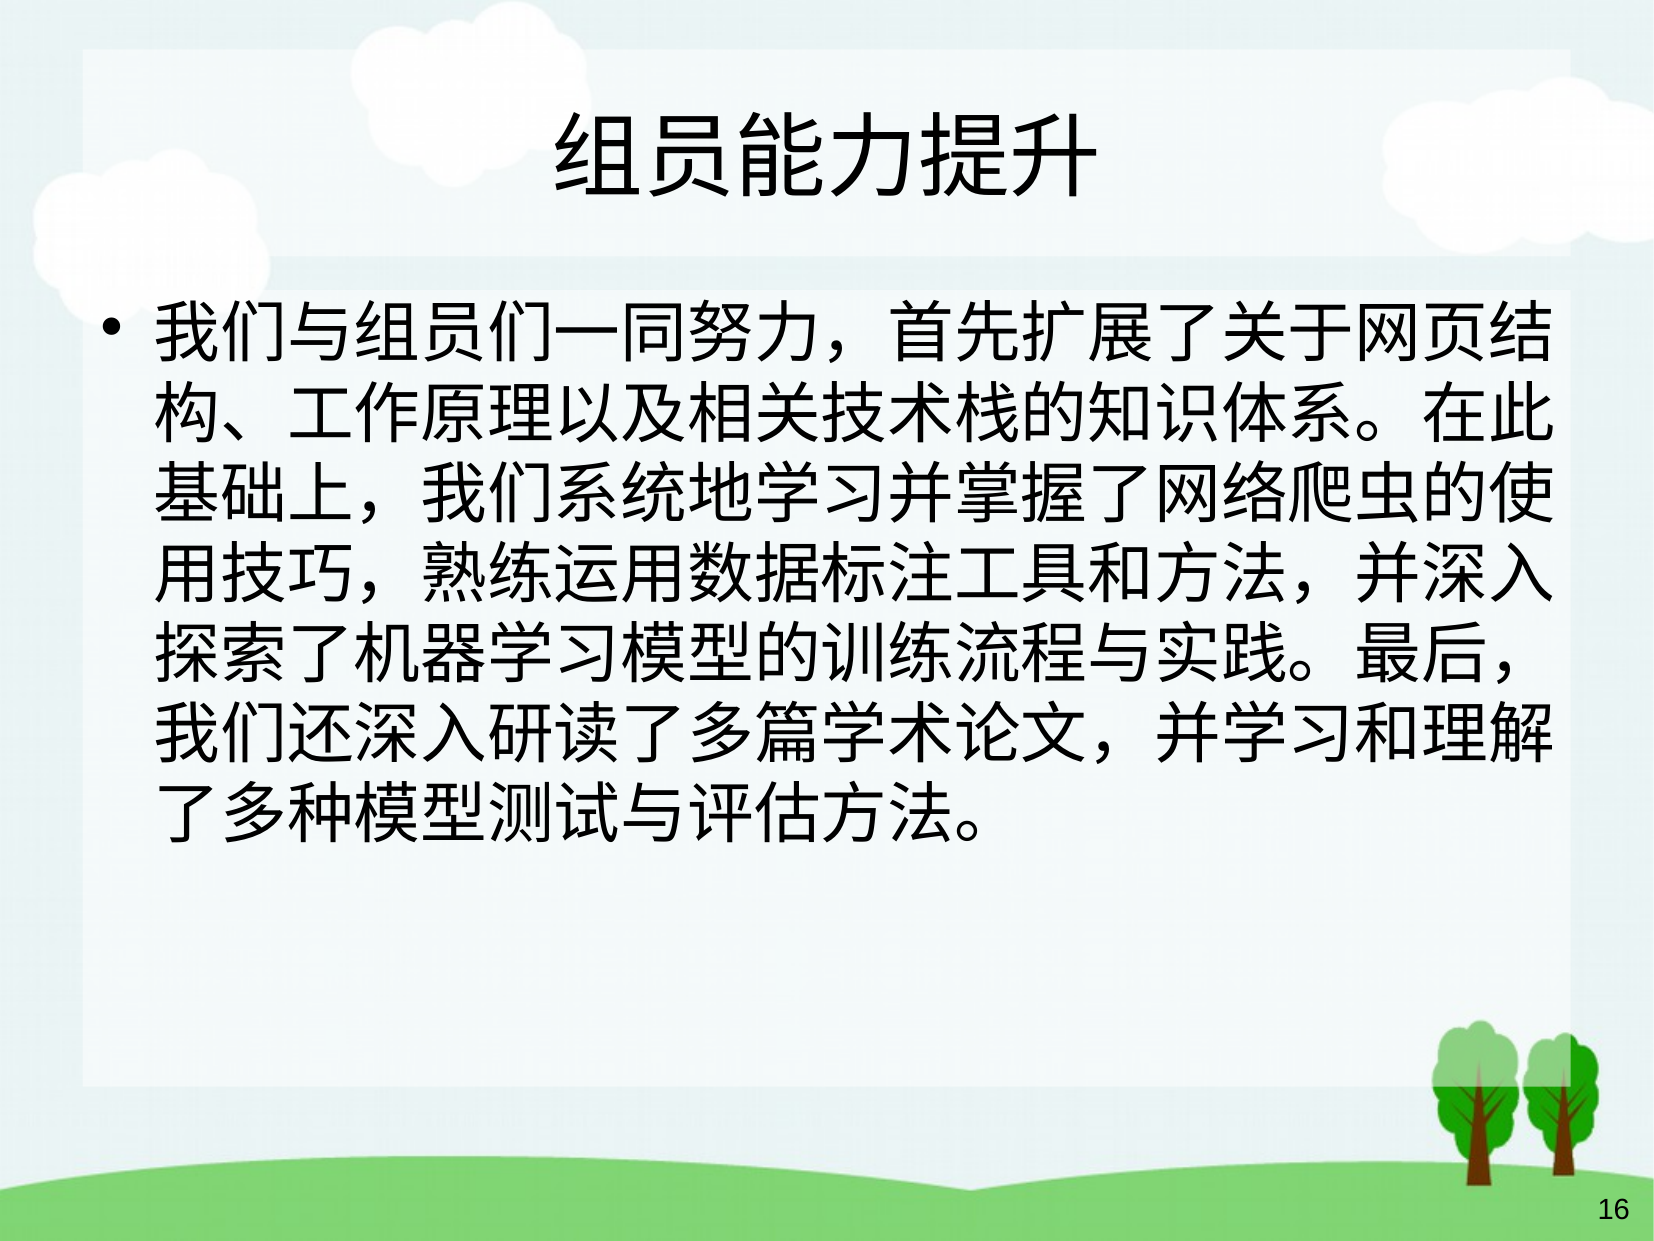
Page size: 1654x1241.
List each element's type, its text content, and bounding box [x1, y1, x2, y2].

list 我们与组员们一同努力，首先扩展了关于网页结构、工作原理以及相关技术栈的知识体系。在此基础上，我们系统地学习并掌握了网络爬虫的使用技巧，熟练运用数据标注工具和方法，并深入探索了机器学习模型的训练流程与实践。最后，我们还深入研读了多篇学术论文，并学习和理解了多种模型测试与评估方法。 [82, 290, 1571, 1087]
slide_number 16 [1244, 1190, 1630, 1241]
picture [0, 0, 1654, 1241]
title 组员能力提升 [82, 49, 1571, 257]
